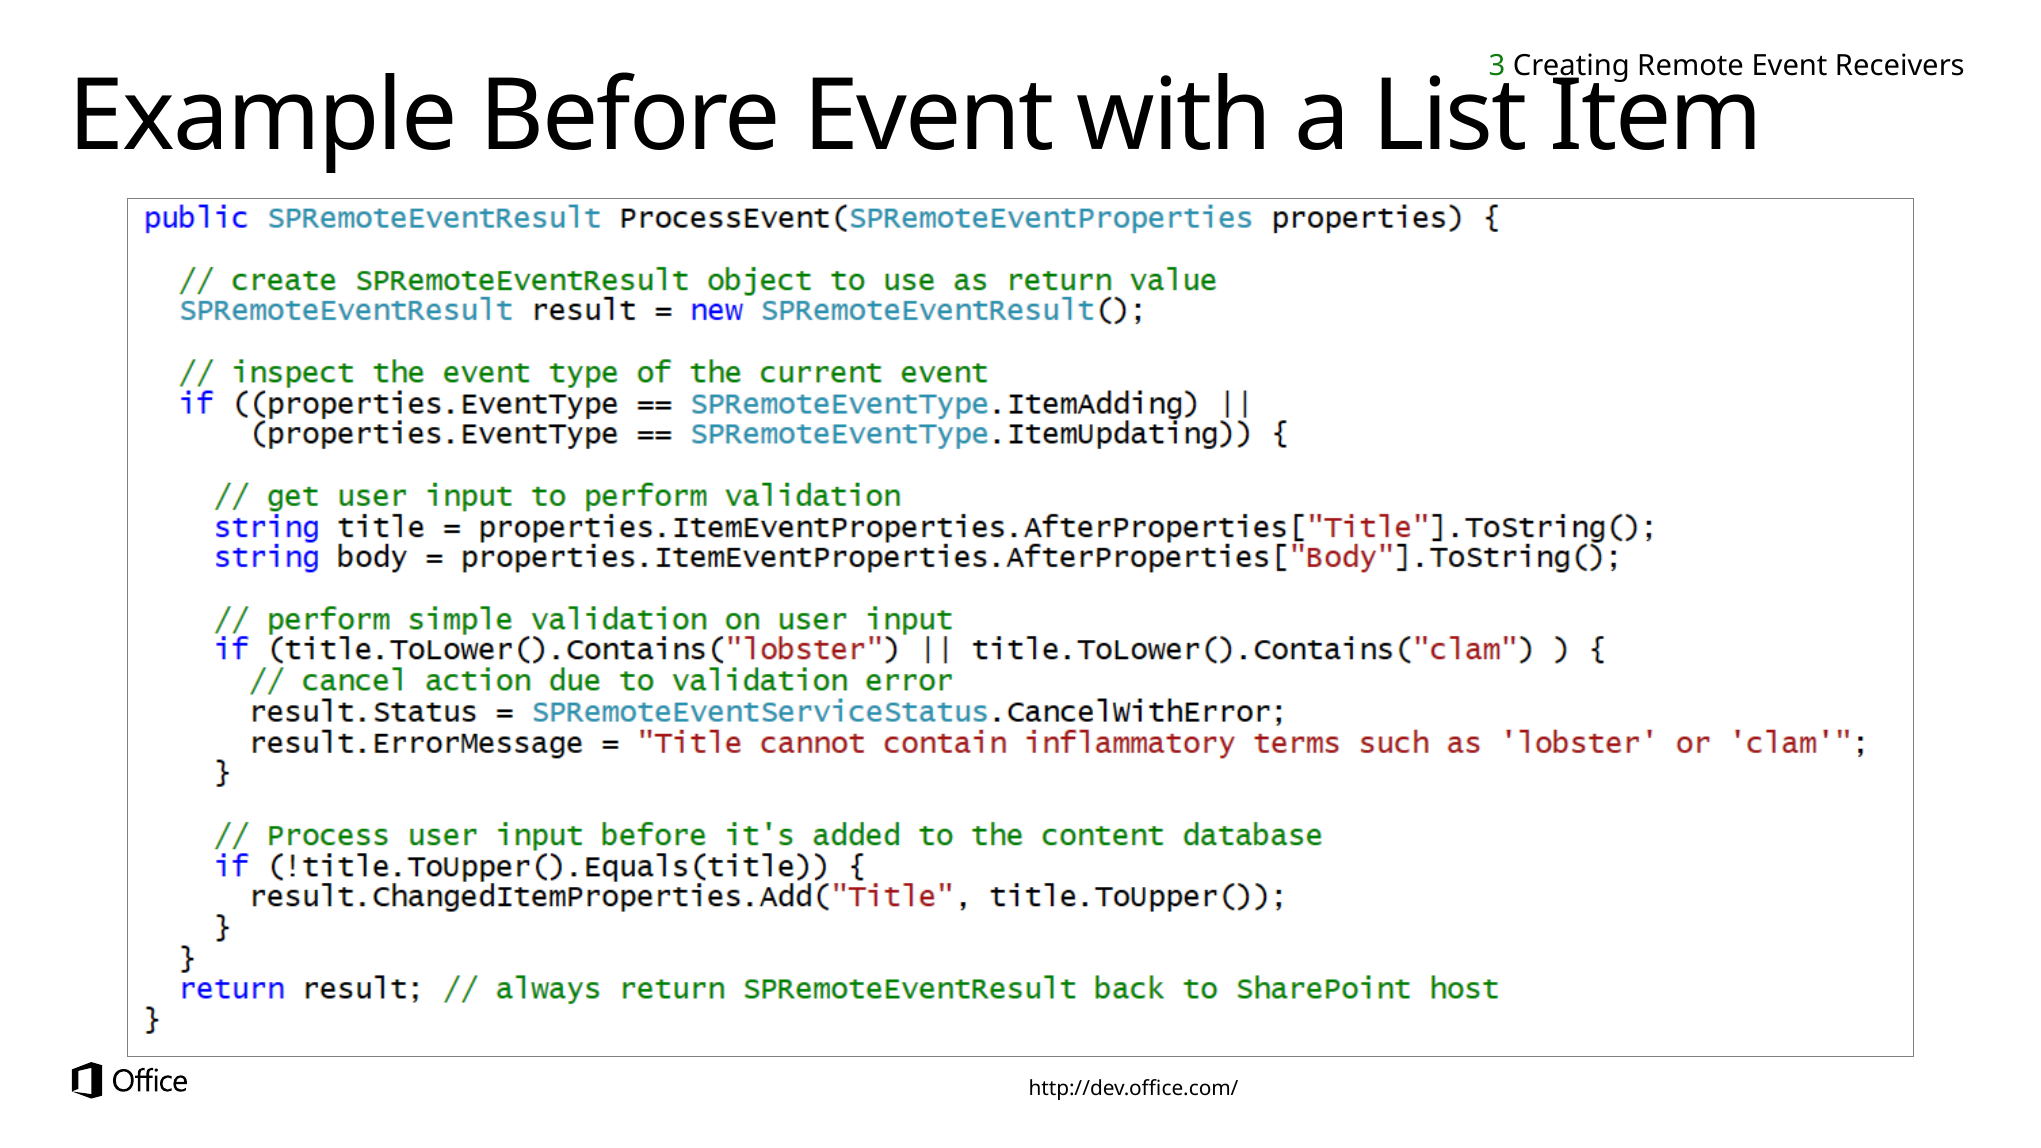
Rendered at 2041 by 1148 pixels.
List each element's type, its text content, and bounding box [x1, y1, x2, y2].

footer 3 Creating Remote Event Receivers [1306, 48, 1996, 110]
picture [126, 198, 1914, 1057]
title Example Before Event with a List Item [45, 48, 1996, 199]
